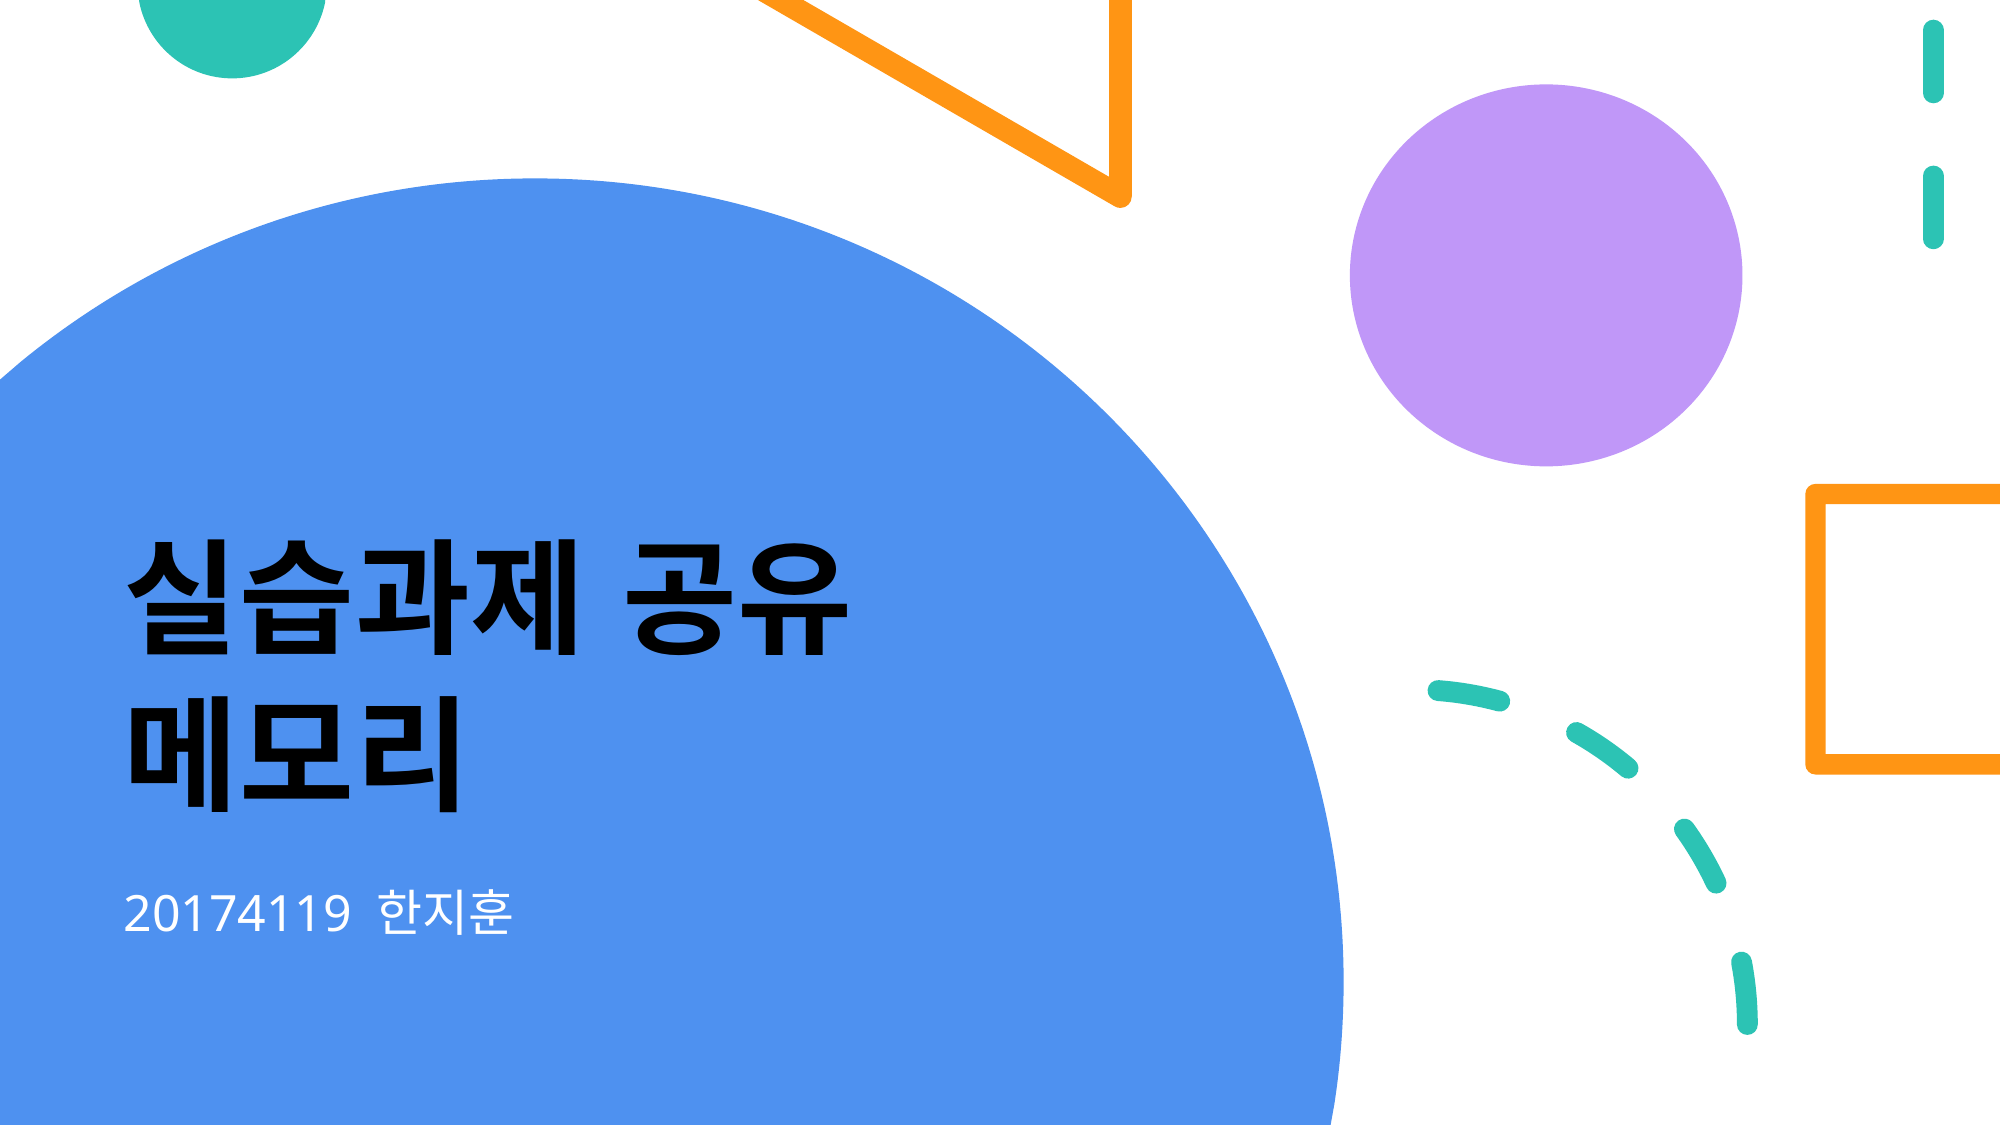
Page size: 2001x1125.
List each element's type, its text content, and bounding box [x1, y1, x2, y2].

subtitle 20174119 한지훈 [105, 857, 1187, 1021]
text_box [1348, 83, 1744, 468]
text_box [757, 0, 1132, 208]
text_box [0, 0, 2000, 1125]
text_box [1805, 483, 2000, 775]
text_box [138, 0, 327, 80]
text_box [1412, 689, 1748, 1026]
title 실습과제 공유 메모리 [105, 450, 1187, 842]
text_box [0, 177, 1345, 1125]
